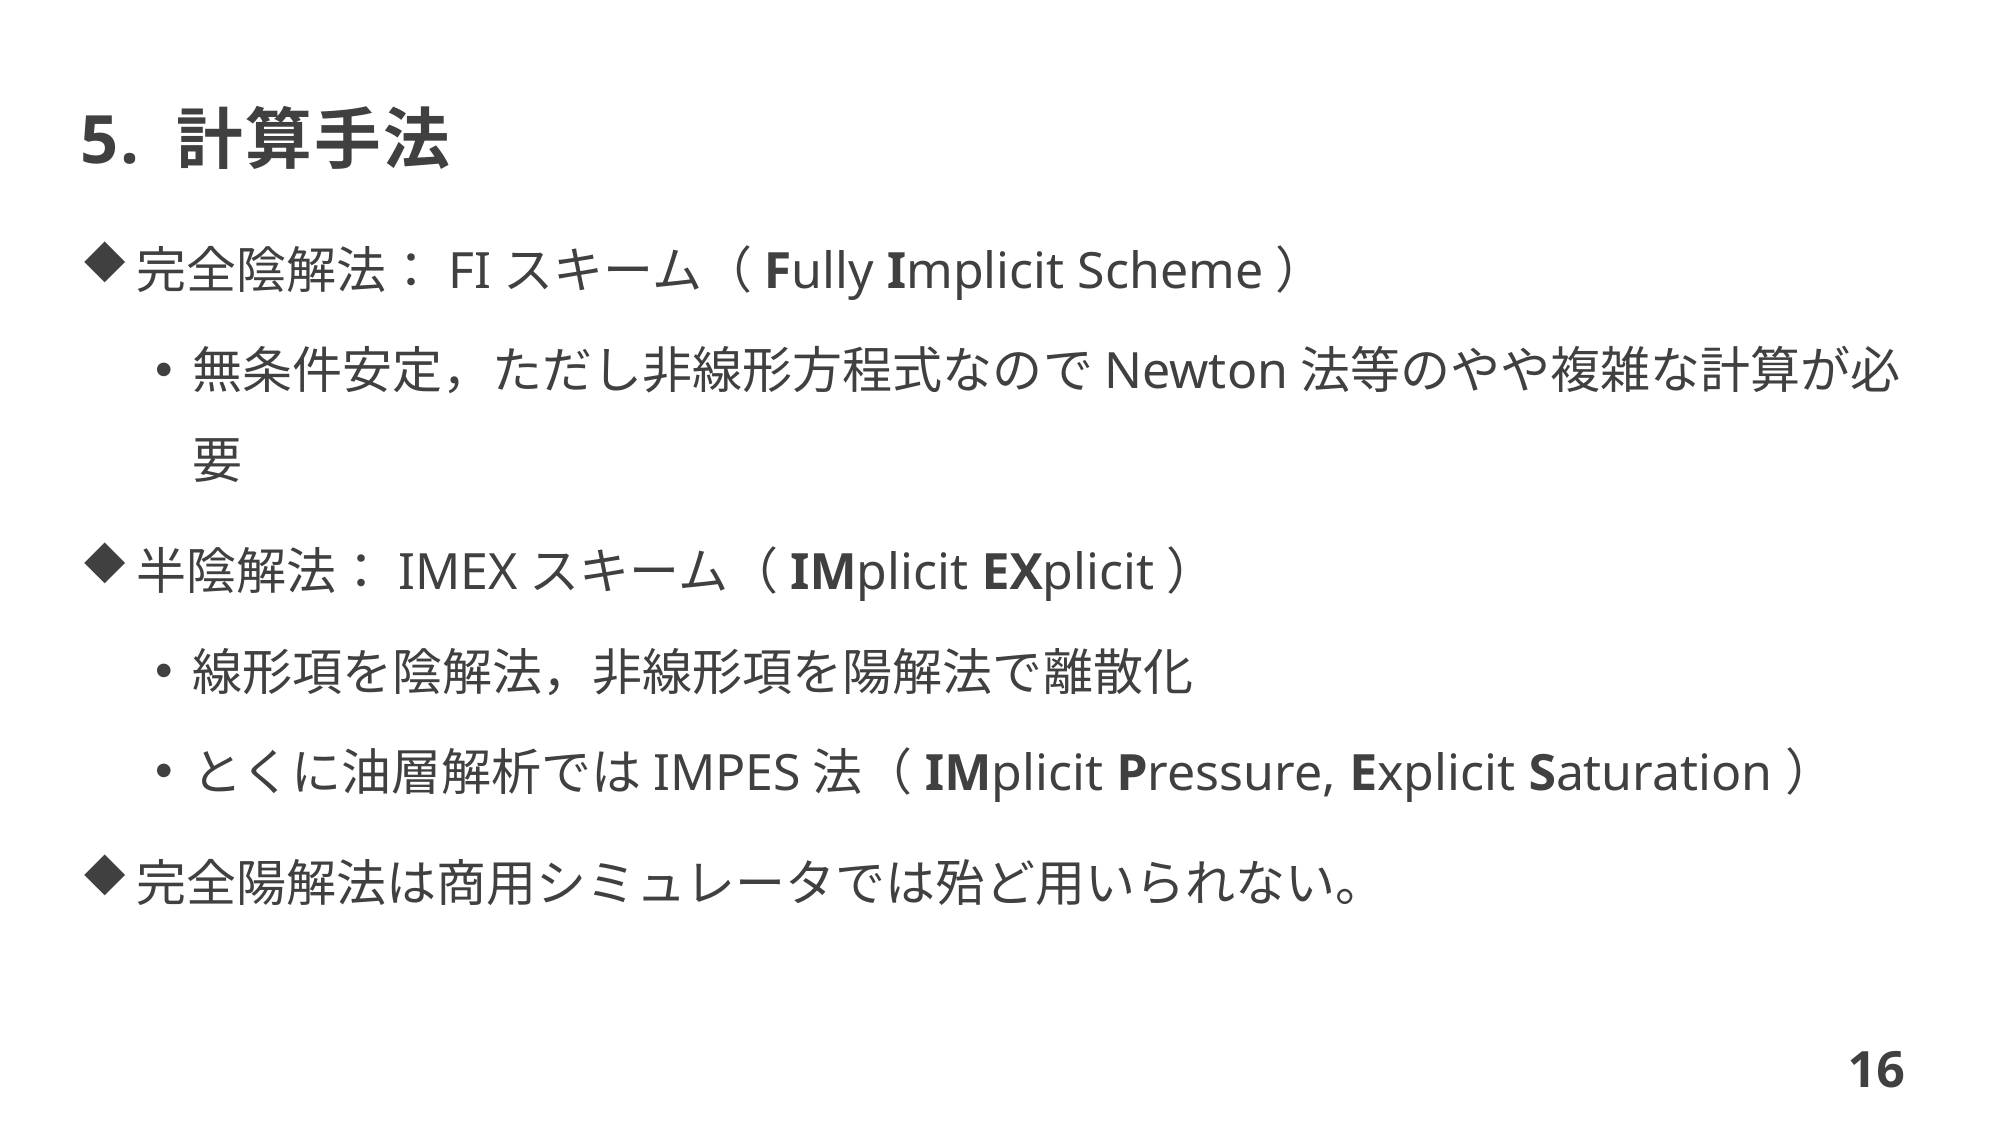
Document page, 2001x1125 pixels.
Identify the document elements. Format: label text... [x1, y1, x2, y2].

title 5. 計算手法 [80, 103, 1920, 179]
list 完全陰解法：FIスキーム（Fully Implicit Scheme） 無条件安定，ただし非線形方程式なのでNewton法等のやや複雑な計算が必要 半陰解法：IMEXスキーム（IMplicit EXplicit） 線形項を陰解法，非線形項を陽解法で離散化 とくに油層解析ではIMPES法（IMplicit Pressure, Explicit Saturation） 完全陽解法は商用シミュレータでは殆ど用いられない。 [80, 208, 1920, 1014]
